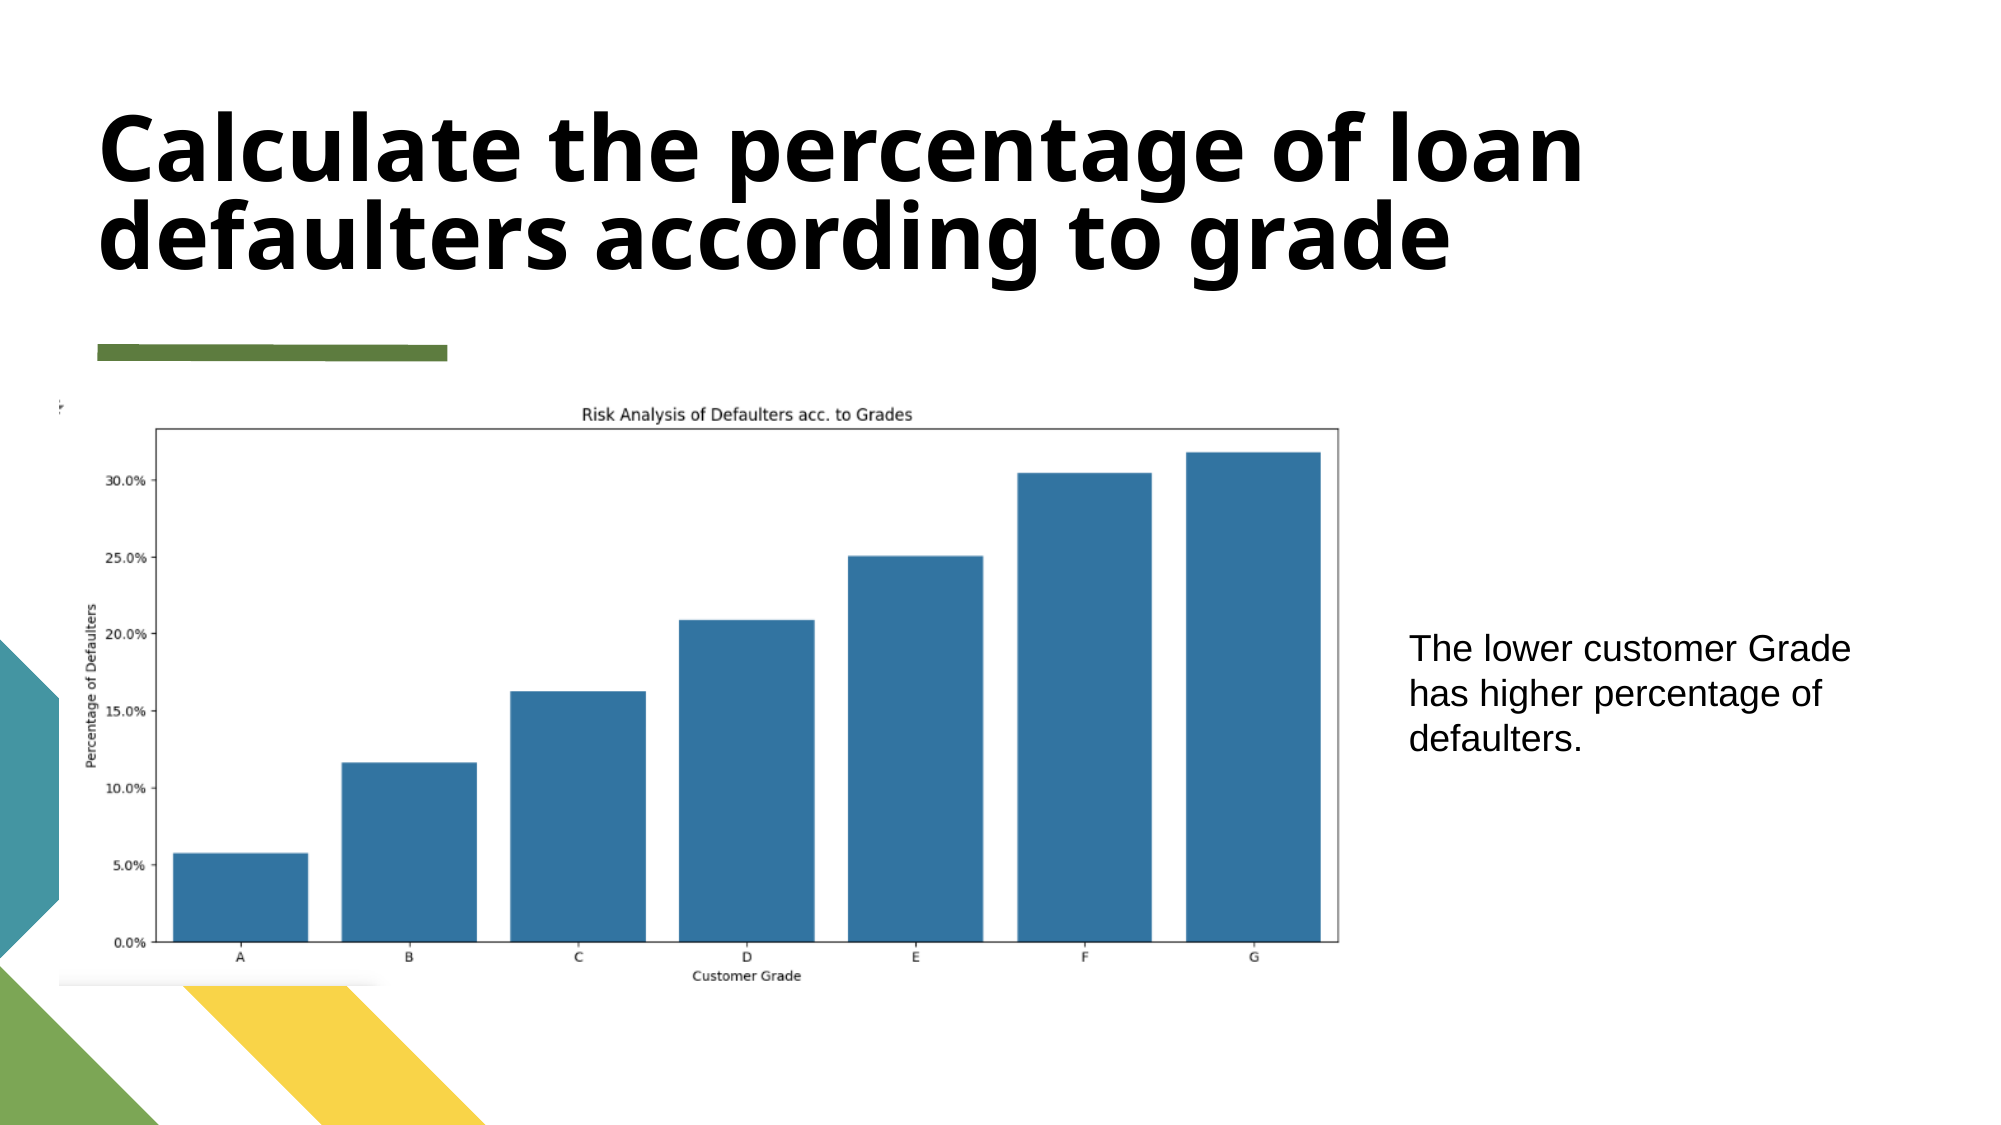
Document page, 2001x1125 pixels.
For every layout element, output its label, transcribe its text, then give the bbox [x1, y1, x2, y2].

title Calculate the percentage of loan defaulters according to grade [97, 120, 1882, 287]
text_box The lower customer Grade has higher percentage of defaulters. [1393, 616, 1938, 767]
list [59, 398, 1345, 987]
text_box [0, 639, 486, 1125]
